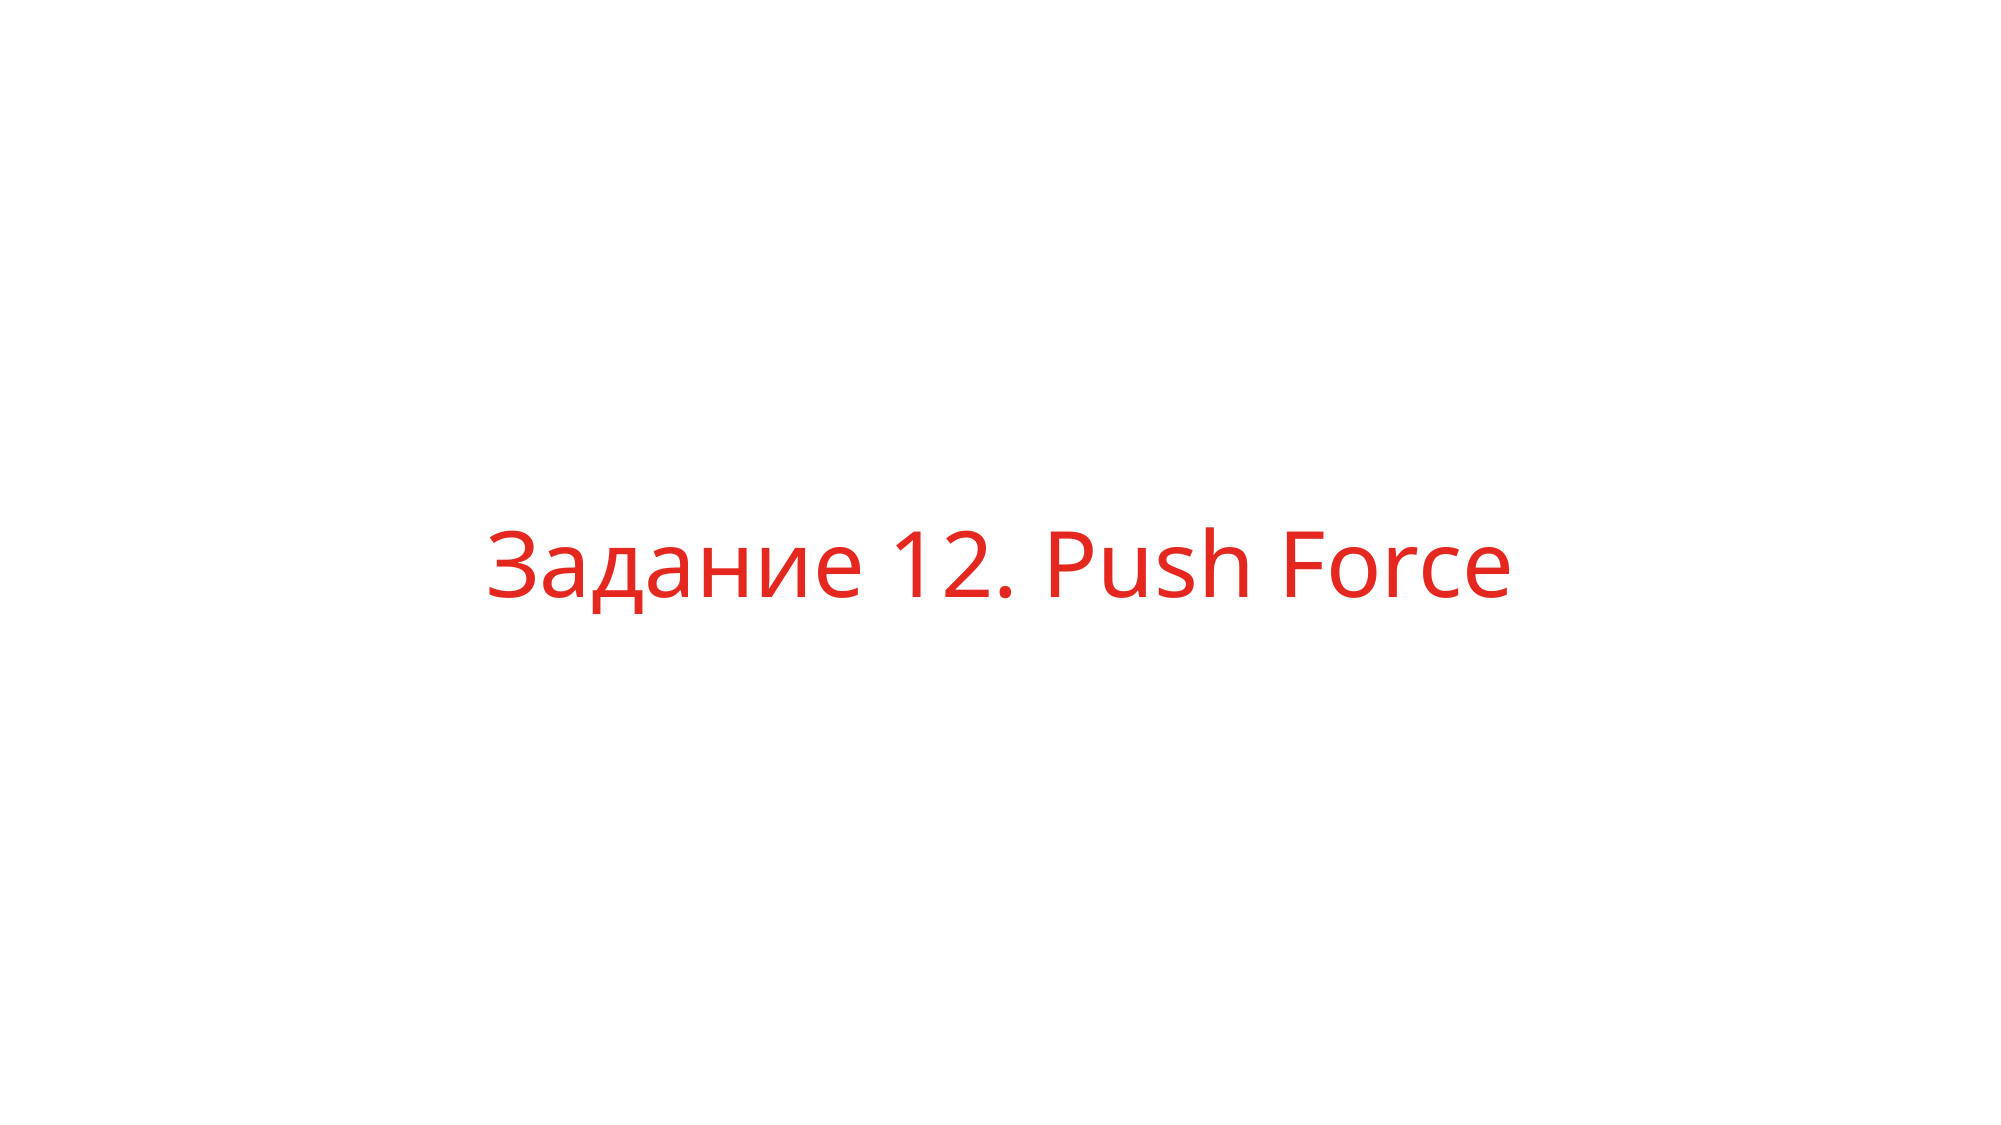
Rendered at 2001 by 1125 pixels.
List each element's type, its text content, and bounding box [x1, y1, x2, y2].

title Задание 12. Push Force [208, 290, 1792, 847]
